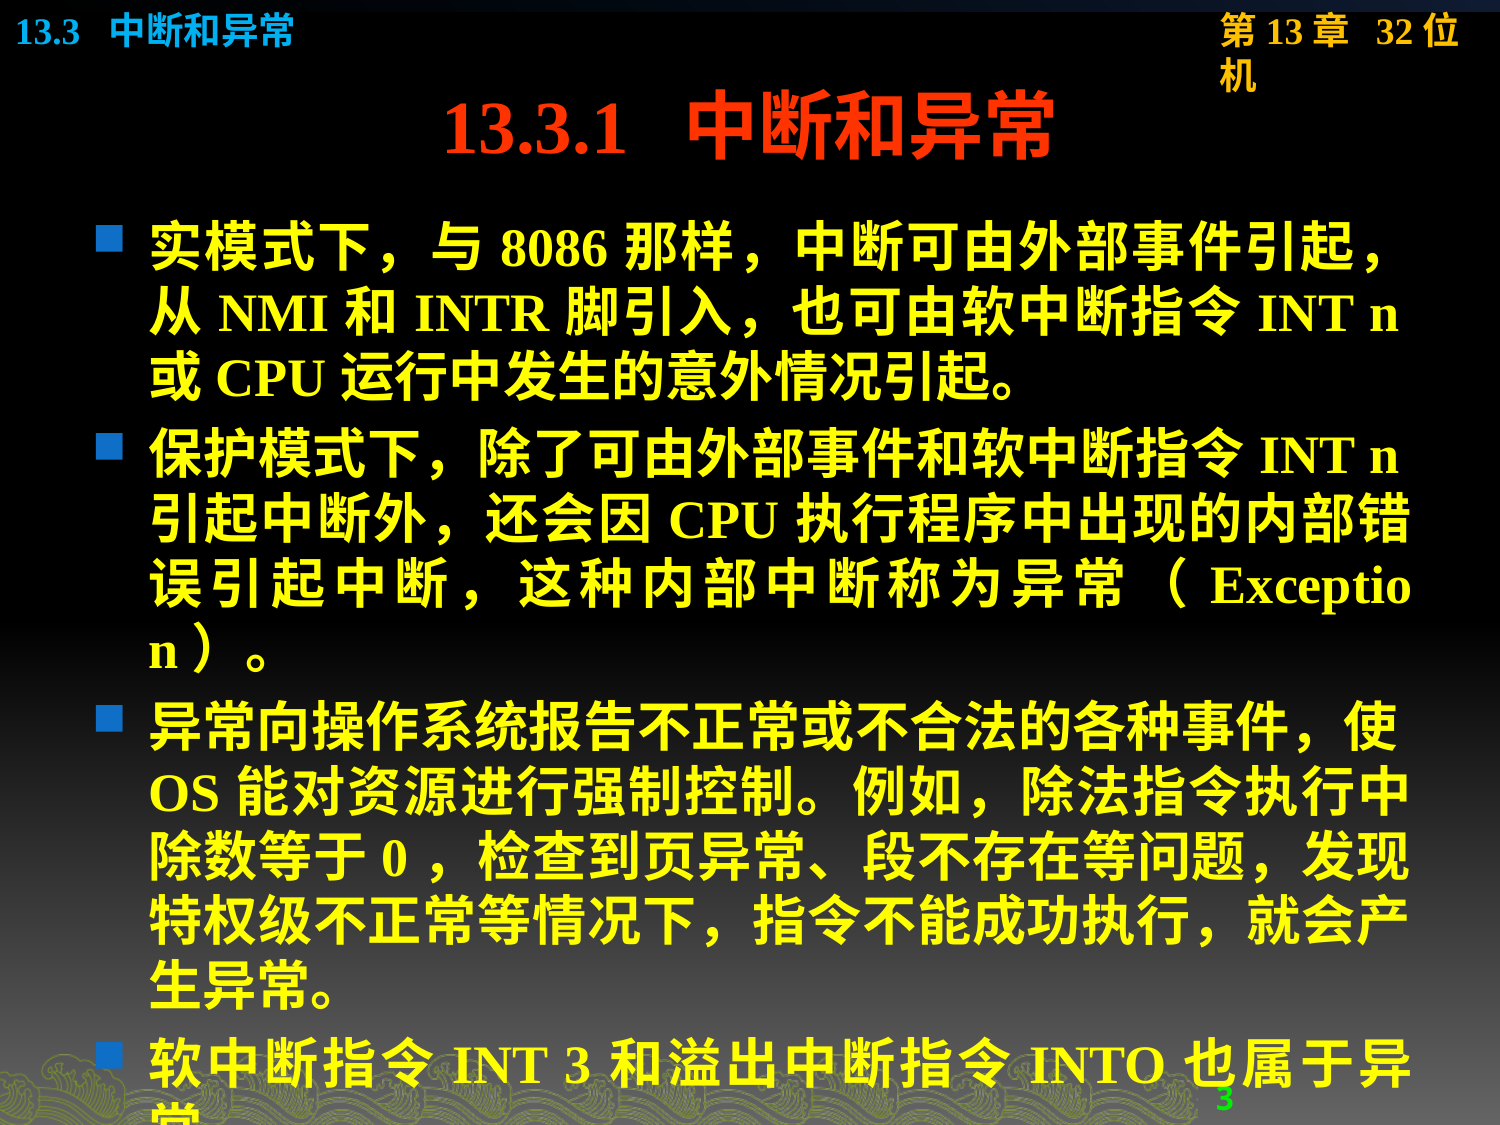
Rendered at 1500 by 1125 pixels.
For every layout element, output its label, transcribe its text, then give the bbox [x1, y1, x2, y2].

title 13.3.1 中断和异常 [75, 50, 1425, 198]
list 实模式下，与8086那样，中断可由外部事件引起，从NMI和INTR脚引入，也可由软中断指令INT n或CPU运行中发生的意外情况引起。 保护模式下，除了可由外部事件和软中断指令INT n引起中断外，还会因CPU执行程序中出现的内部错误引起中断，这种内部中断称为异常（Exception）。 异常向操作系统报告不正常或不合法的各种事件，使OS能对资源进行强制控制。例如，除法指令执行中除数等于0，检查到页异常、段不存在等问题，发现特权级不正常等情况下，指令不能成功执行，就会产生异常。 软中断指令INT 3和溢出中断指令INTO也属于异常。 [77, 204, 1428, 1065]
